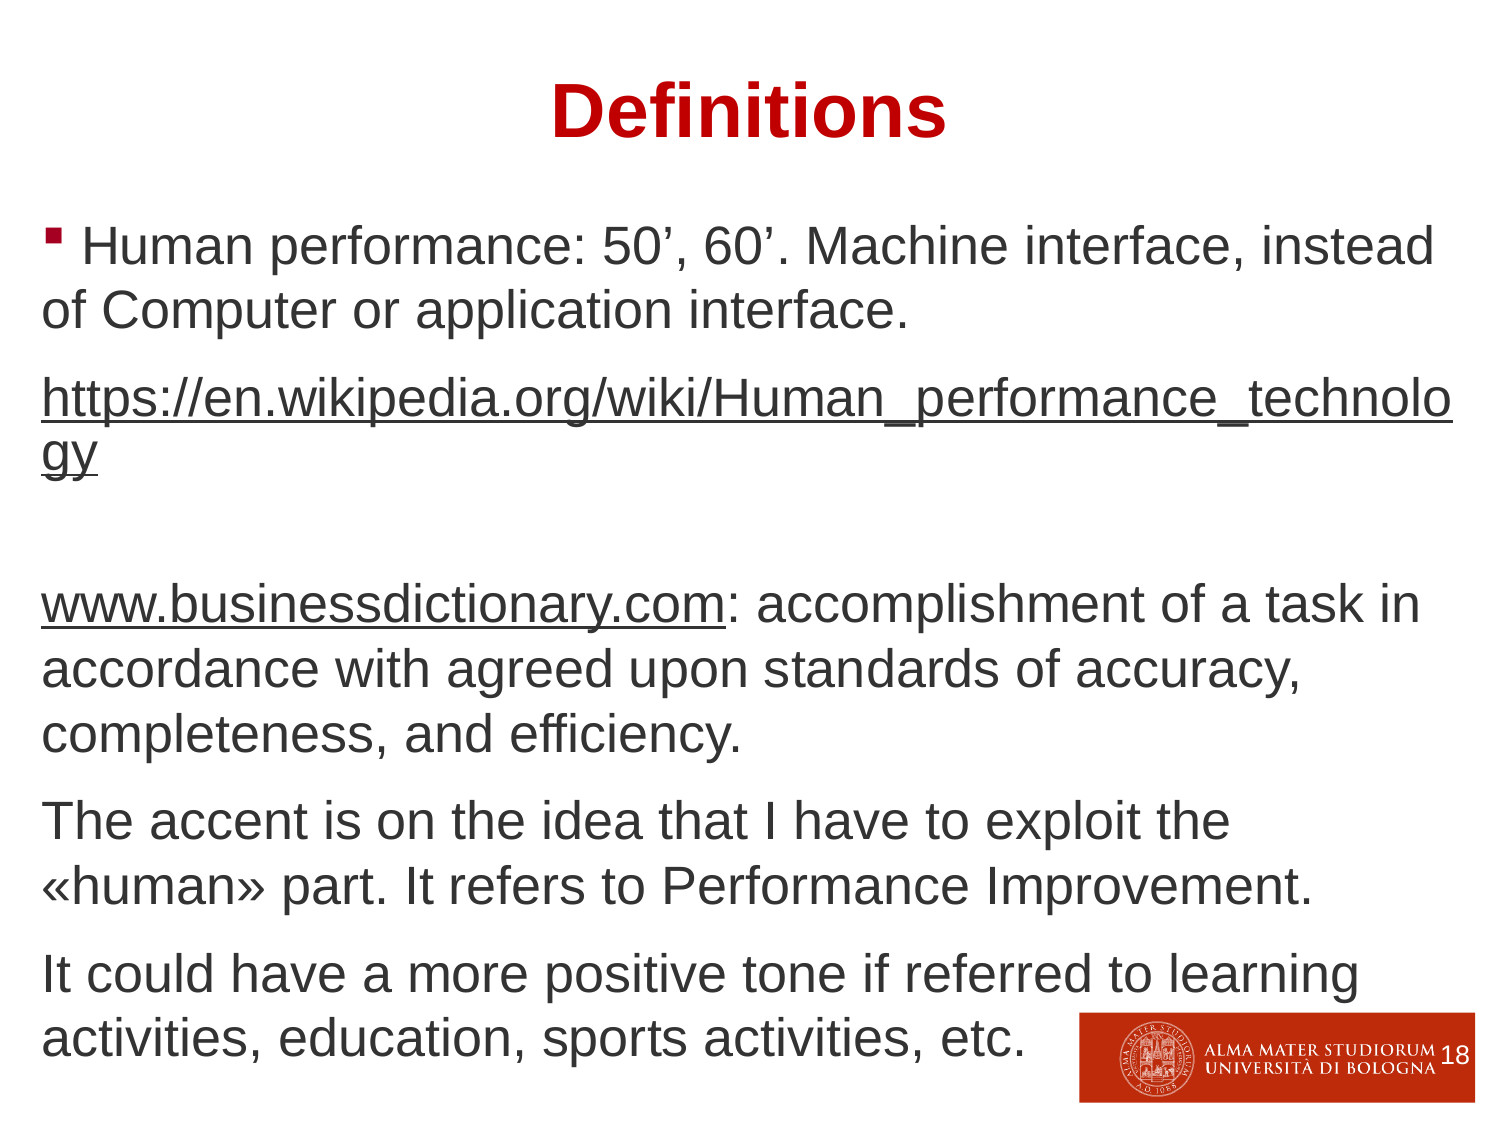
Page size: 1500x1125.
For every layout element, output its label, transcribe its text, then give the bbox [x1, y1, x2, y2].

picture [1112, 1021, 1442, 1102]
text_box 18 [1218, 1031, 1485, 1077]
text_box Human performance: 50’, 60’. Machine interface, instead of Computer or application interface. https://en.wikipedia.org/wiki/Human_performance_technology www.businessdictionary.com: accomplishment of a task in accordance with agreed upon standards of accuracy, completeness, and efficiency. The accent is on the idea that I have to exploit the «human» part. It refers to Performance Improvement. It could have a more positive tone if referred to learning activities, education, sports activities, etc. [26, 203, 1481, 1021]
text_box Definitions [103, 46, 1396, 167]
